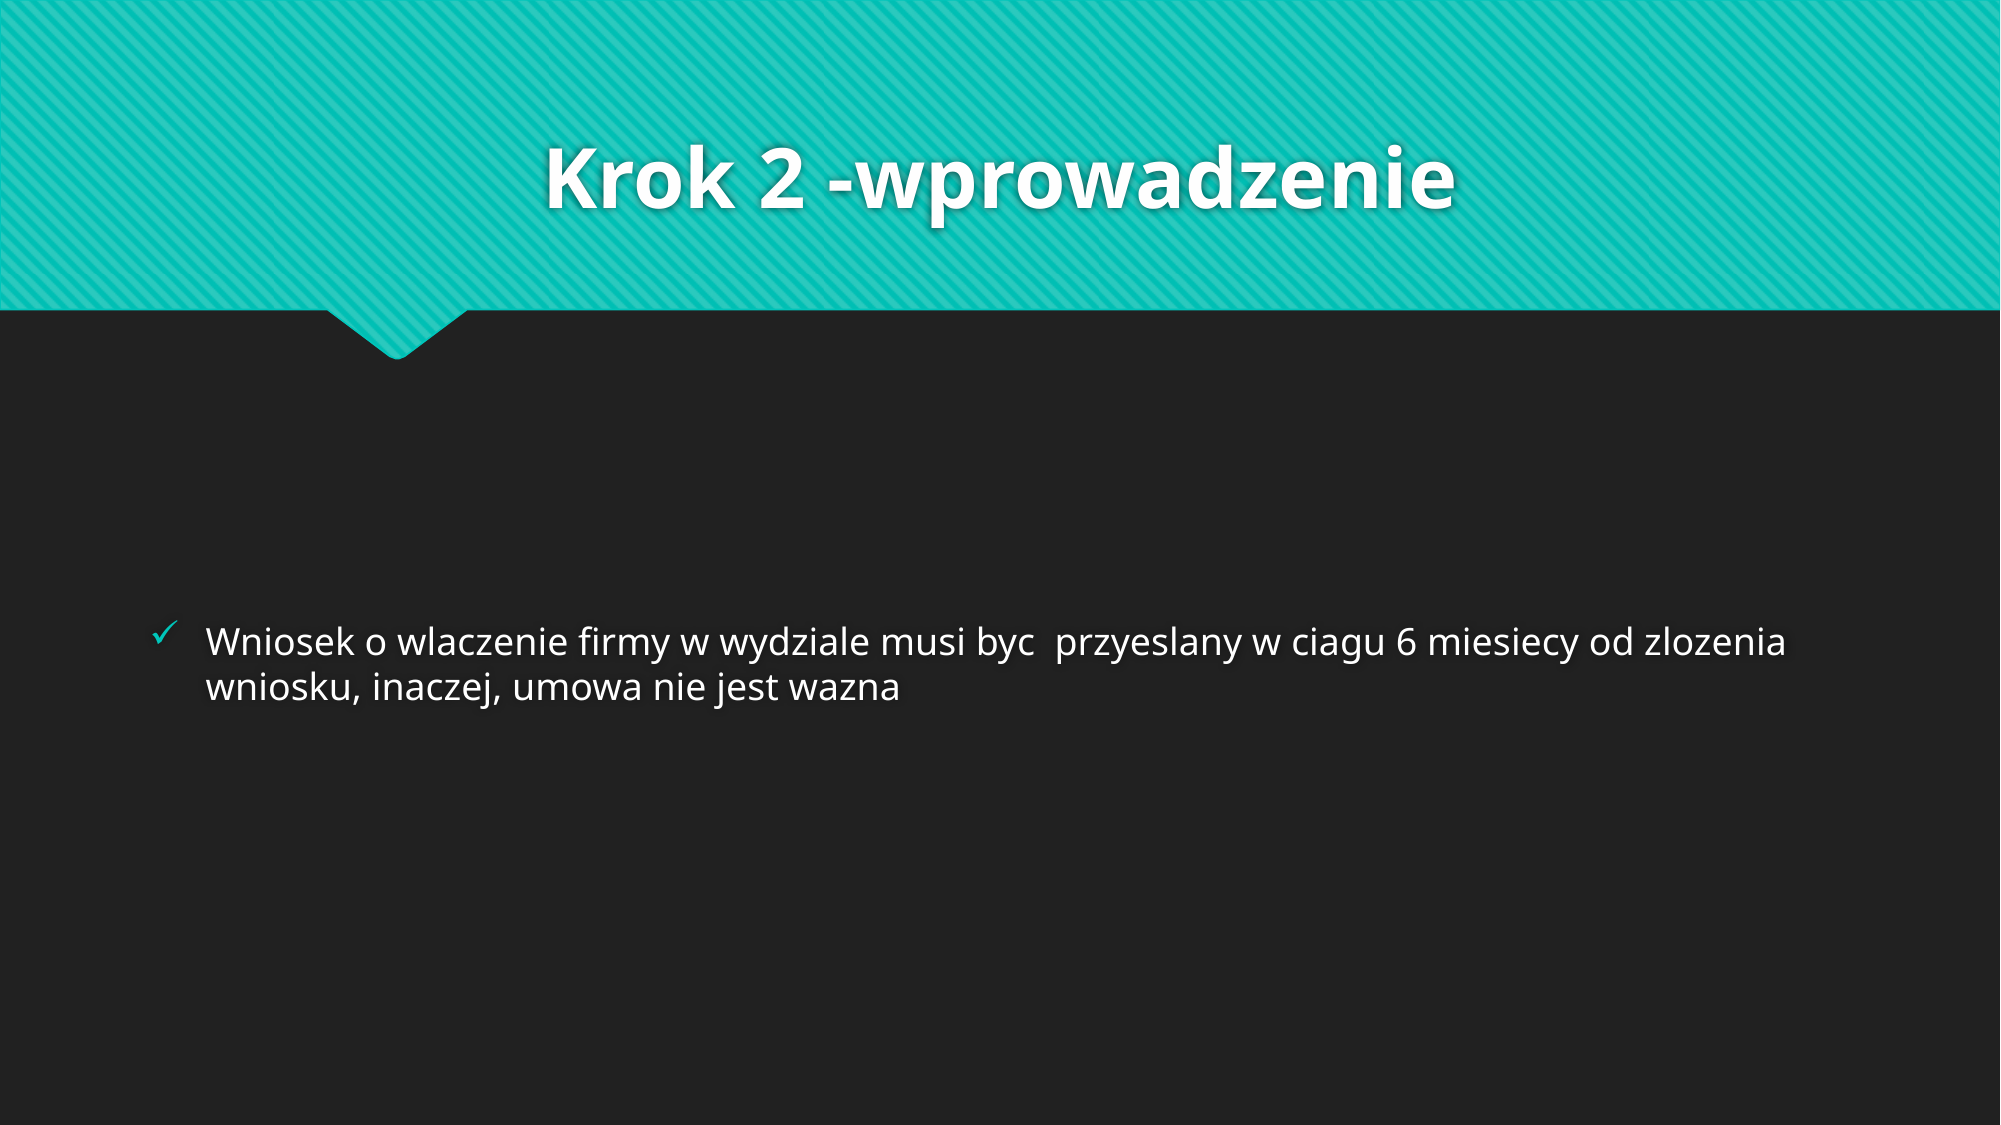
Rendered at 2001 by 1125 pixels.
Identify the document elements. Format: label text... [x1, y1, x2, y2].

list Wniosek o wlaczenie firmy w wydziale musi byc przyeslany w ciagu 6 miesiecy od zlozenia wniosku, inaczej, umowa nie jest wazna [134, 364, 1866, 962]
title Krok 2 -wprowadzenie [132, 73, 1868, 233]
